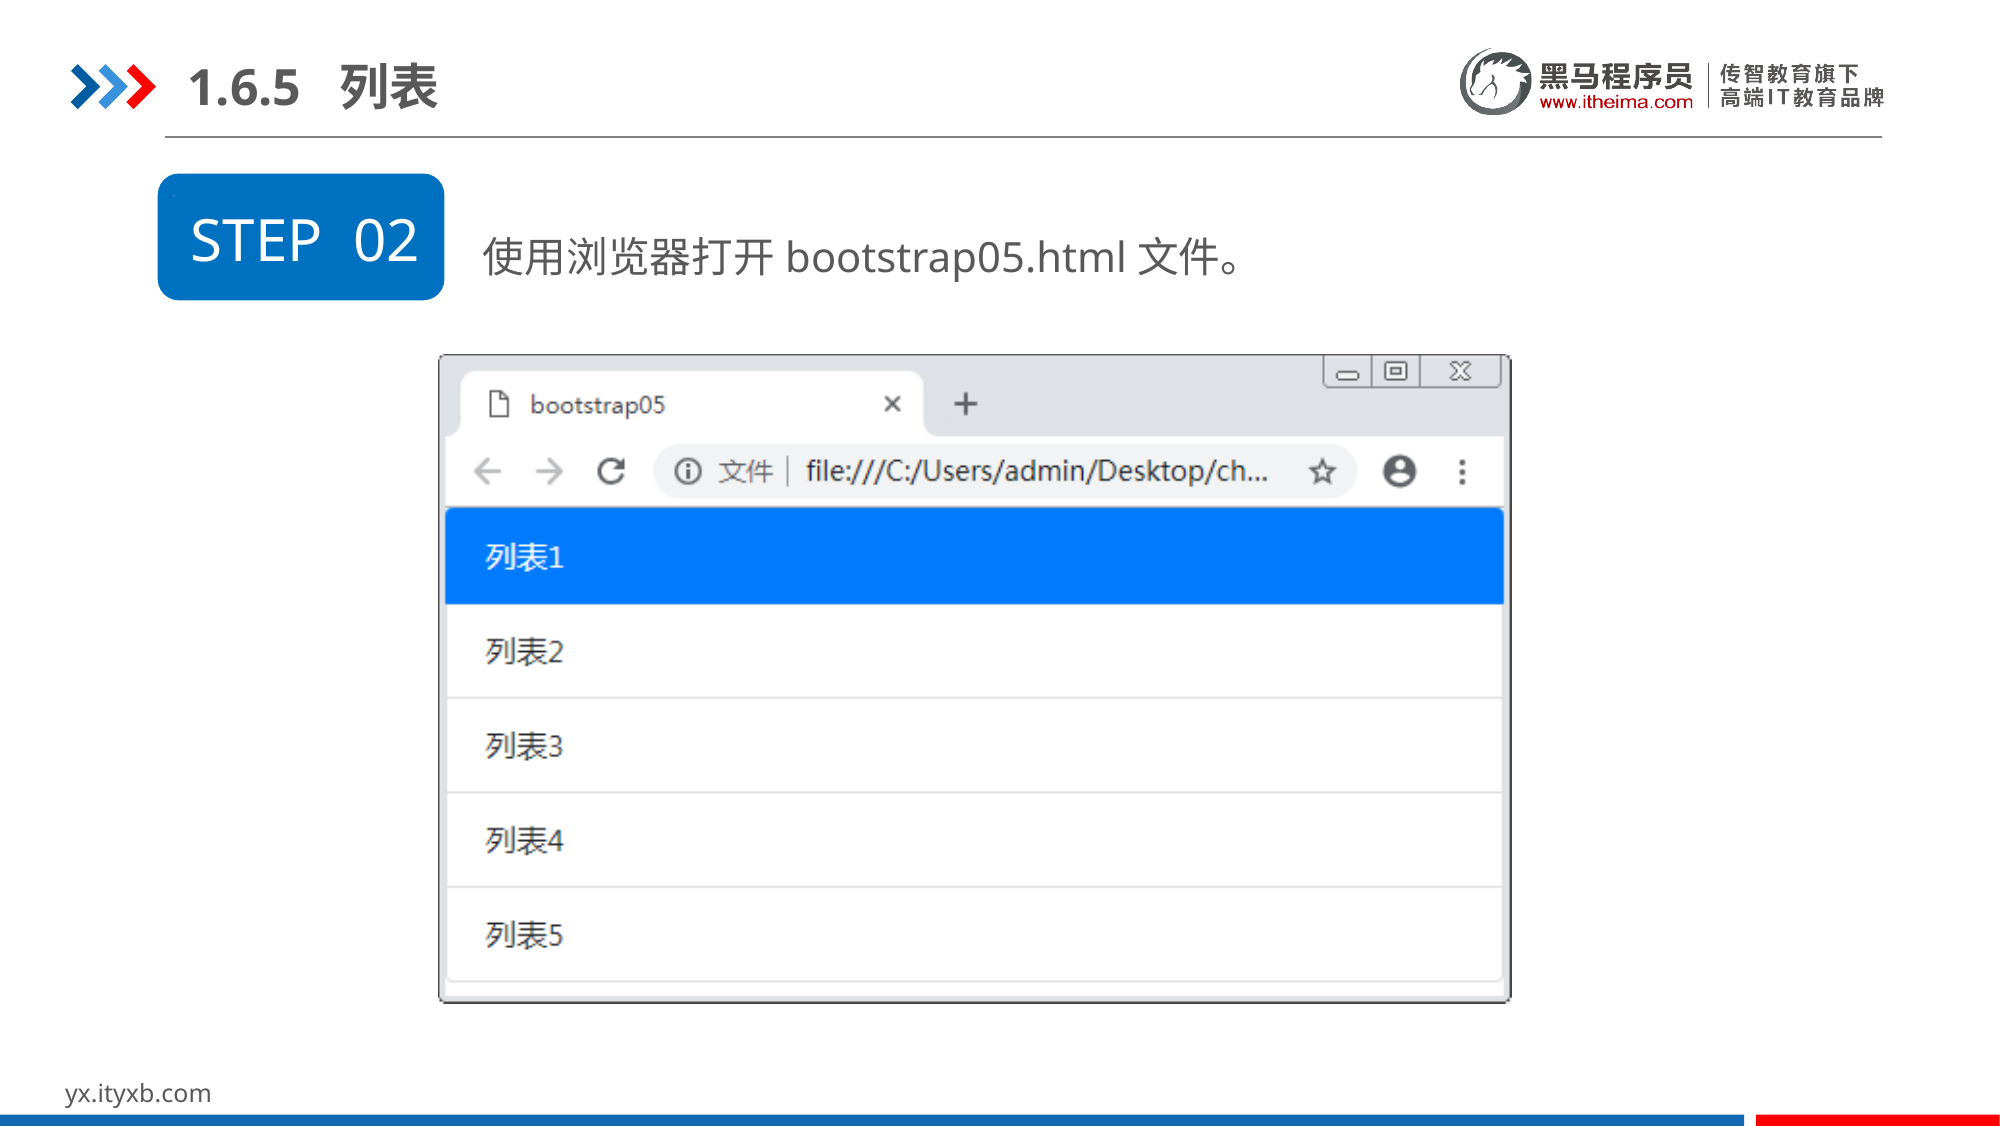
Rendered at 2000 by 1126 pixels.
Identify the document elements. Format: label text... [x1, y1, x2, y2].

text_box STEP 02 [172, 195, 439, 281]
text_box 1.6.5 列表 [187, 43, 870, 127]
picture [438, 353, 1513, 1005]
text_box 使用浏览器打开bootstrap05.html文件。 [468, 198, 1768, 289]
text_box [155, 171, 447, 303]
picture [1460, 48, 1887, 115]
